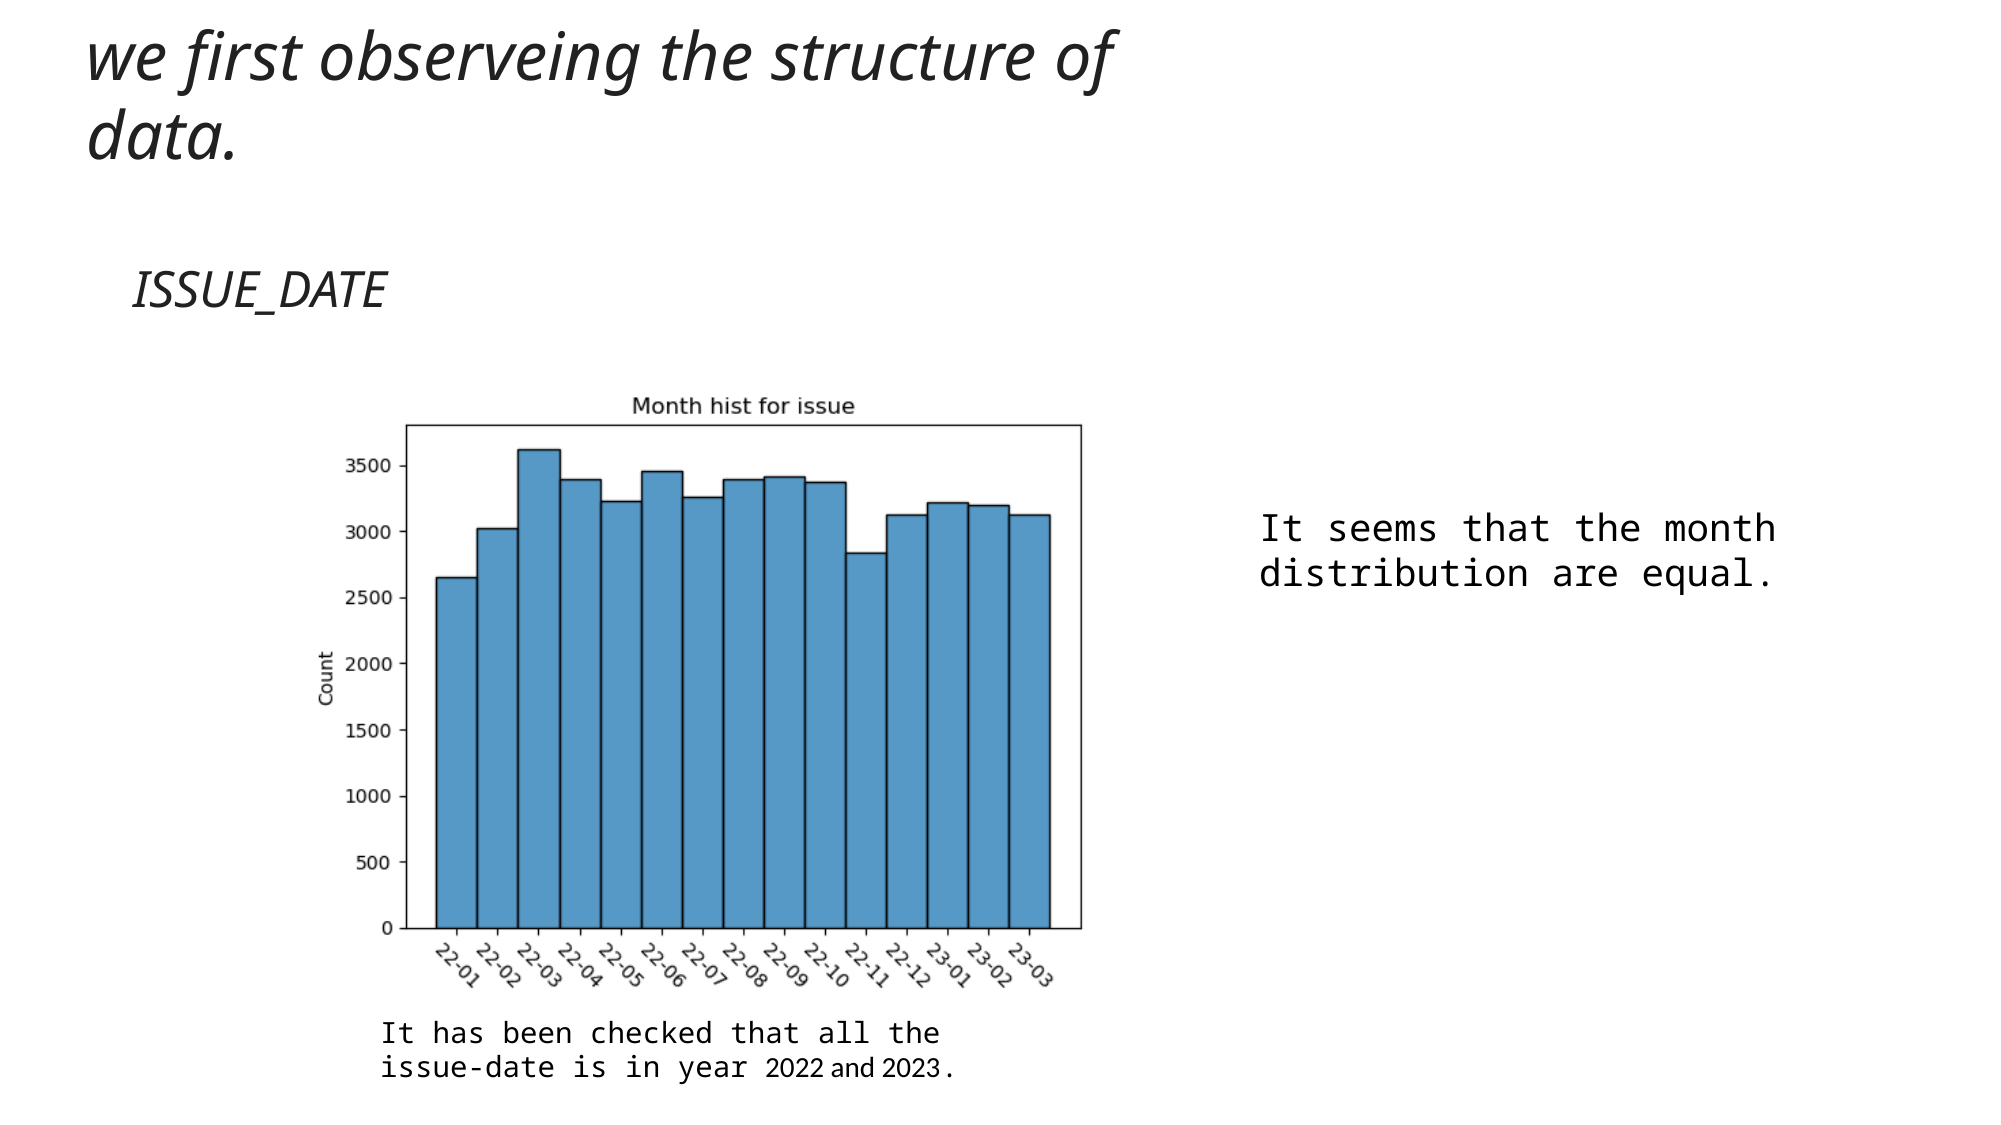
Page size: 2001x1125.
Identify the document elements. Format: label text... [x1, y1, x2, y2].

picture [304, 384, 1093, 1007]
text_box ISSUE_DATE [133, 257, 476, 318]
text_box It has been checked that all the issue-date is in year 2022 and 2023. [365, 1007, 1031, 1092]
text_box we first observeing the structure of data. [86, 13, 1213, 174]
text_box It seems that the month distribution are equal. [1244, 496, 1948, 601]
